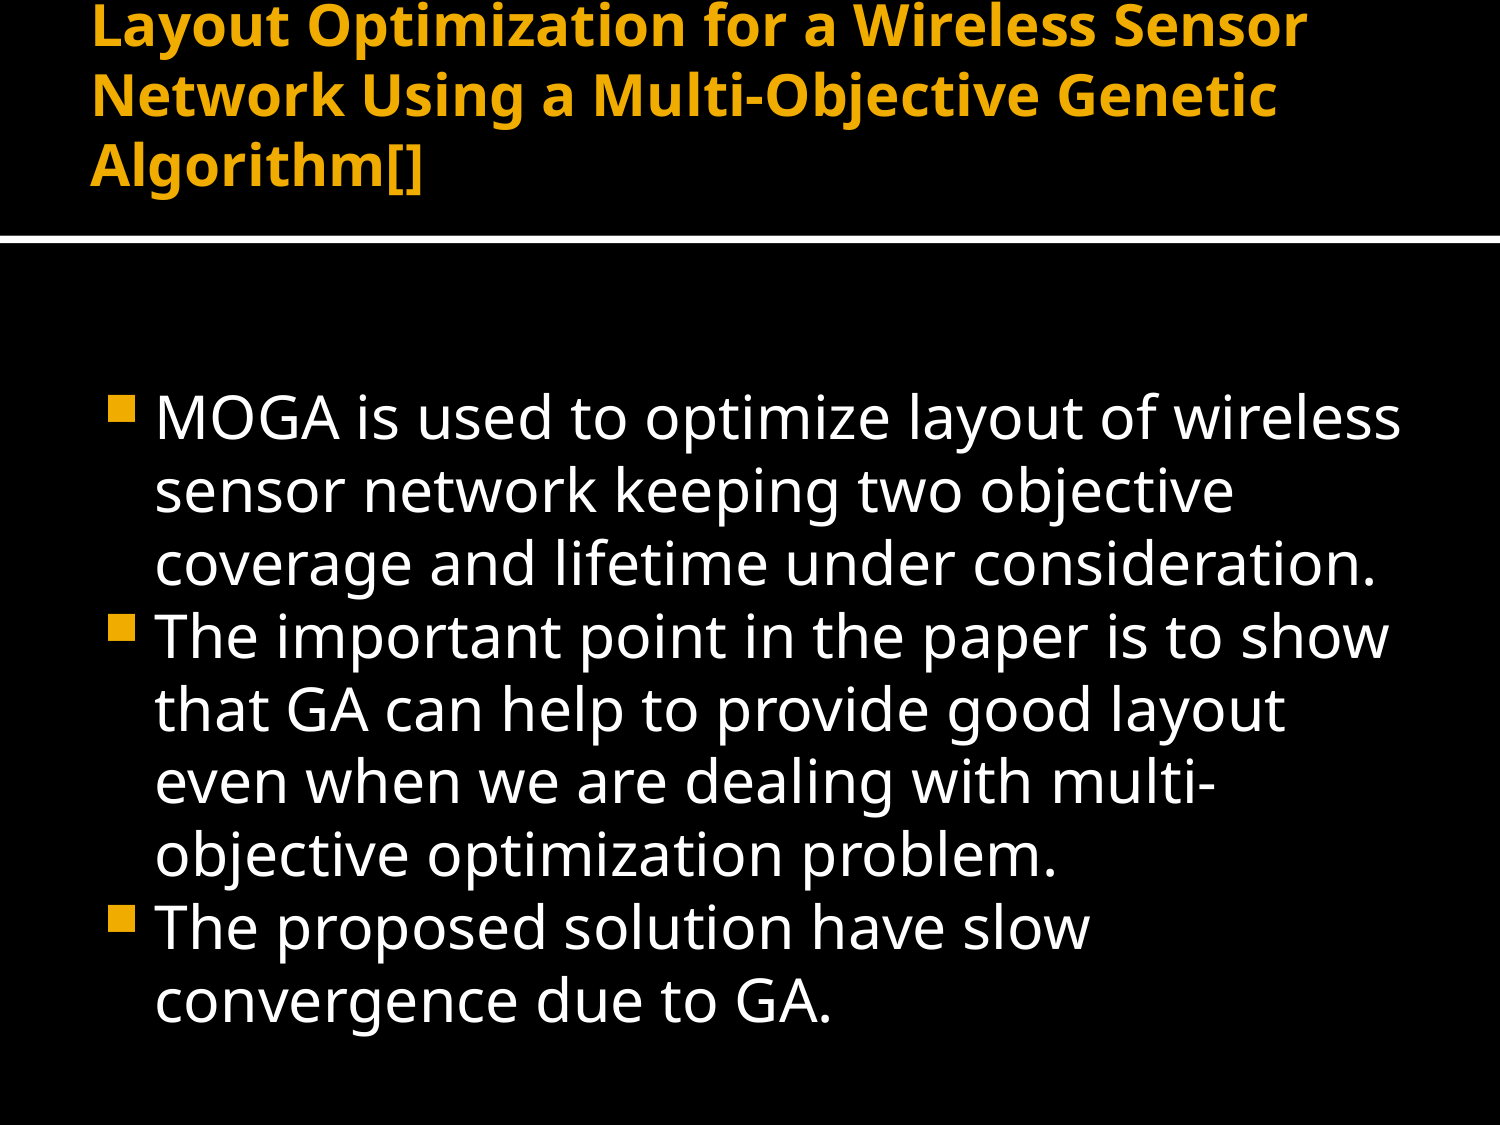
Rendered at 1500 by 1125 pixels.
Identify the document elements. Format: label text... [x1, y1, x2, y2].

list MOGA is used to optimize layout of wireless sensor network keeping two objective coverage and lifetime under consideration. The important point in the paper is to show that GA can help to provide good layout even when we are dealing with multi-objective optimization problem. The proposed solution have slow convergence due to GA. [75, 291, 1425, 1050]
title Layout Optimization for a Wireless Sensor Network Using a Multi-Objective Genetic Algorithm[] [75, 25, 1425, 231]
